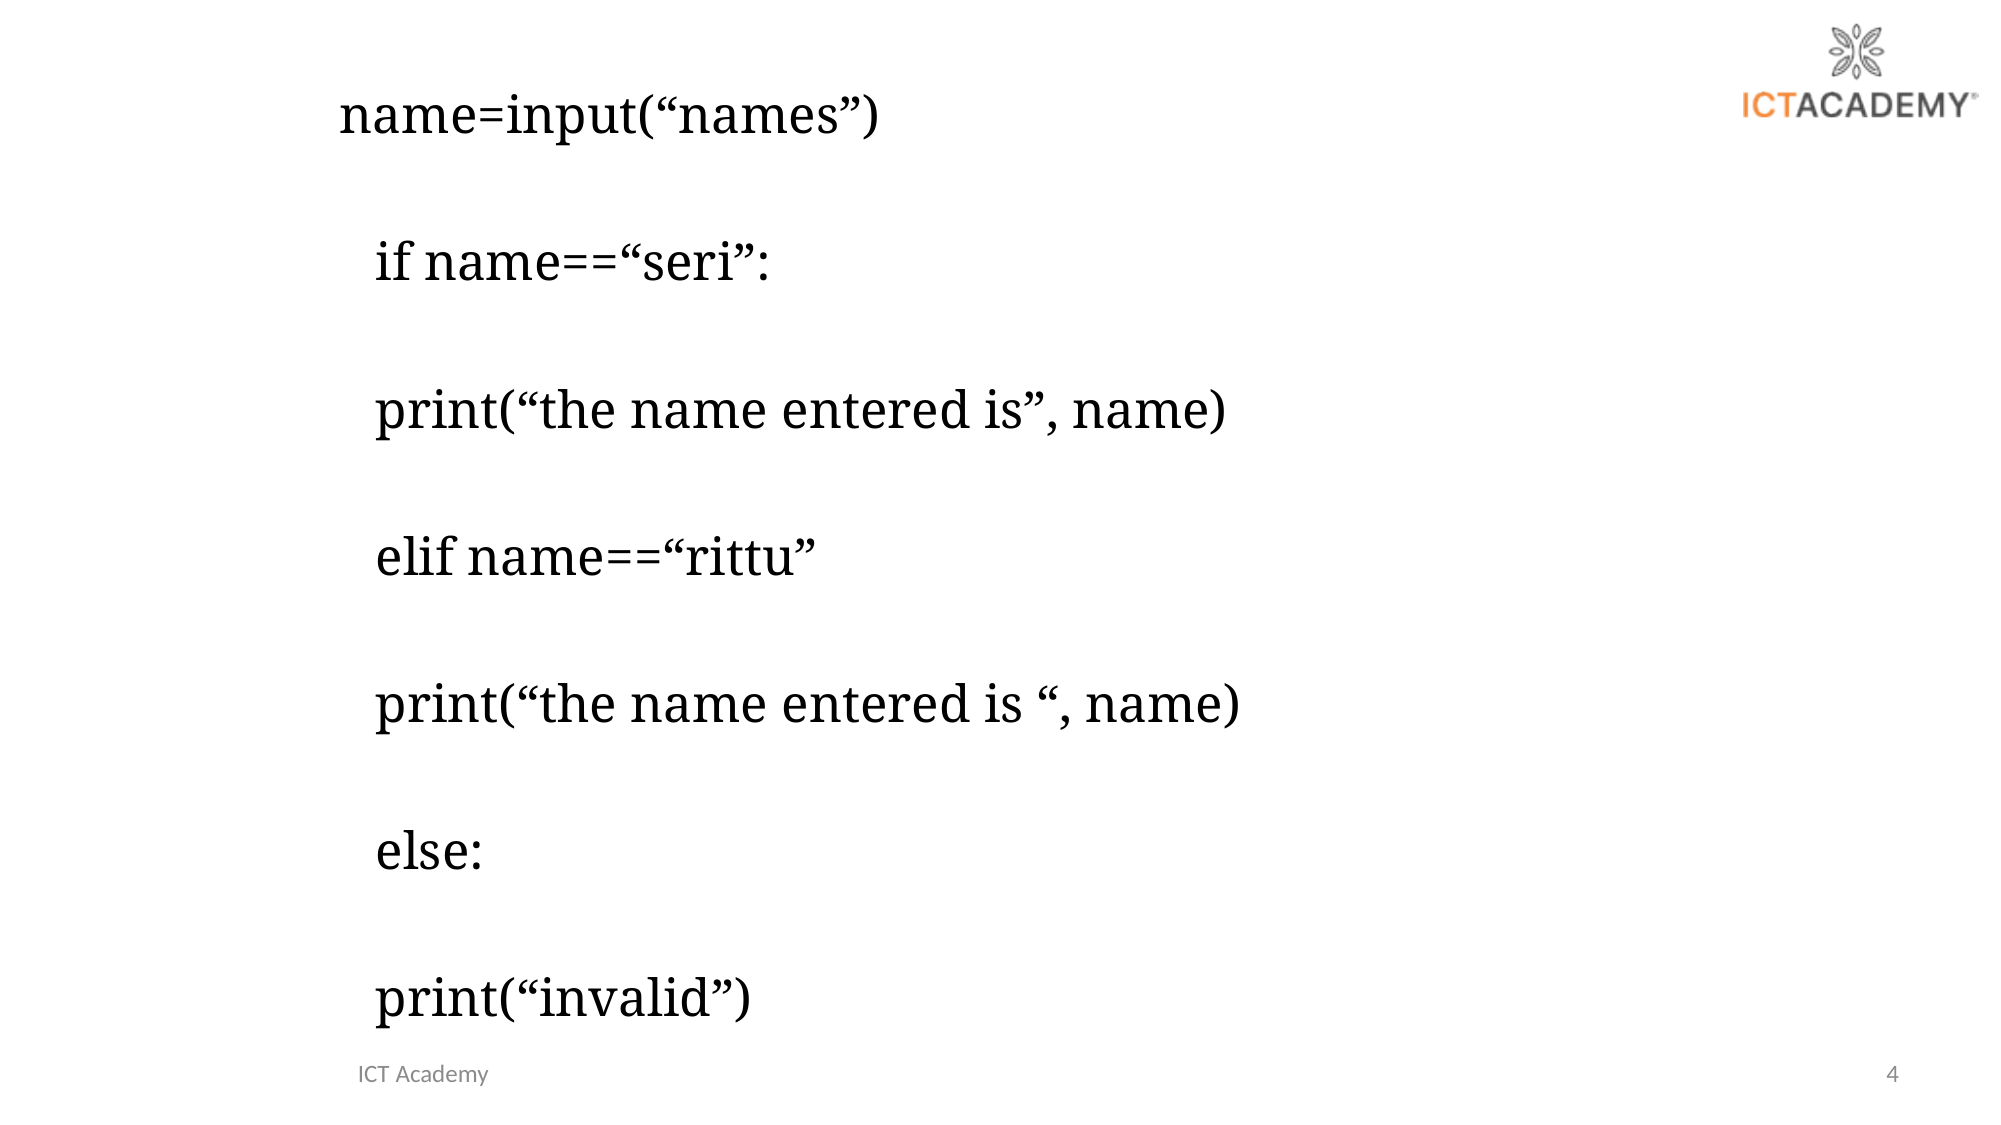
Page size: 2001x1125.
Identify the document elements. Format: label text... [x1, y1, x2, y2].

picture [1743, 22, 1979, 120]
list name=input(“names”) if name==“seri”: print(“the name entered is”, name) elif name==“rittu” print(“the name entered is “, name) else: print(“invalid”) [324, 82, 1675, 1038]
slide_number 4 [1464, 1042, 1915, 1103]
footer ICT Academy [85, 1042, 761, 1103]
